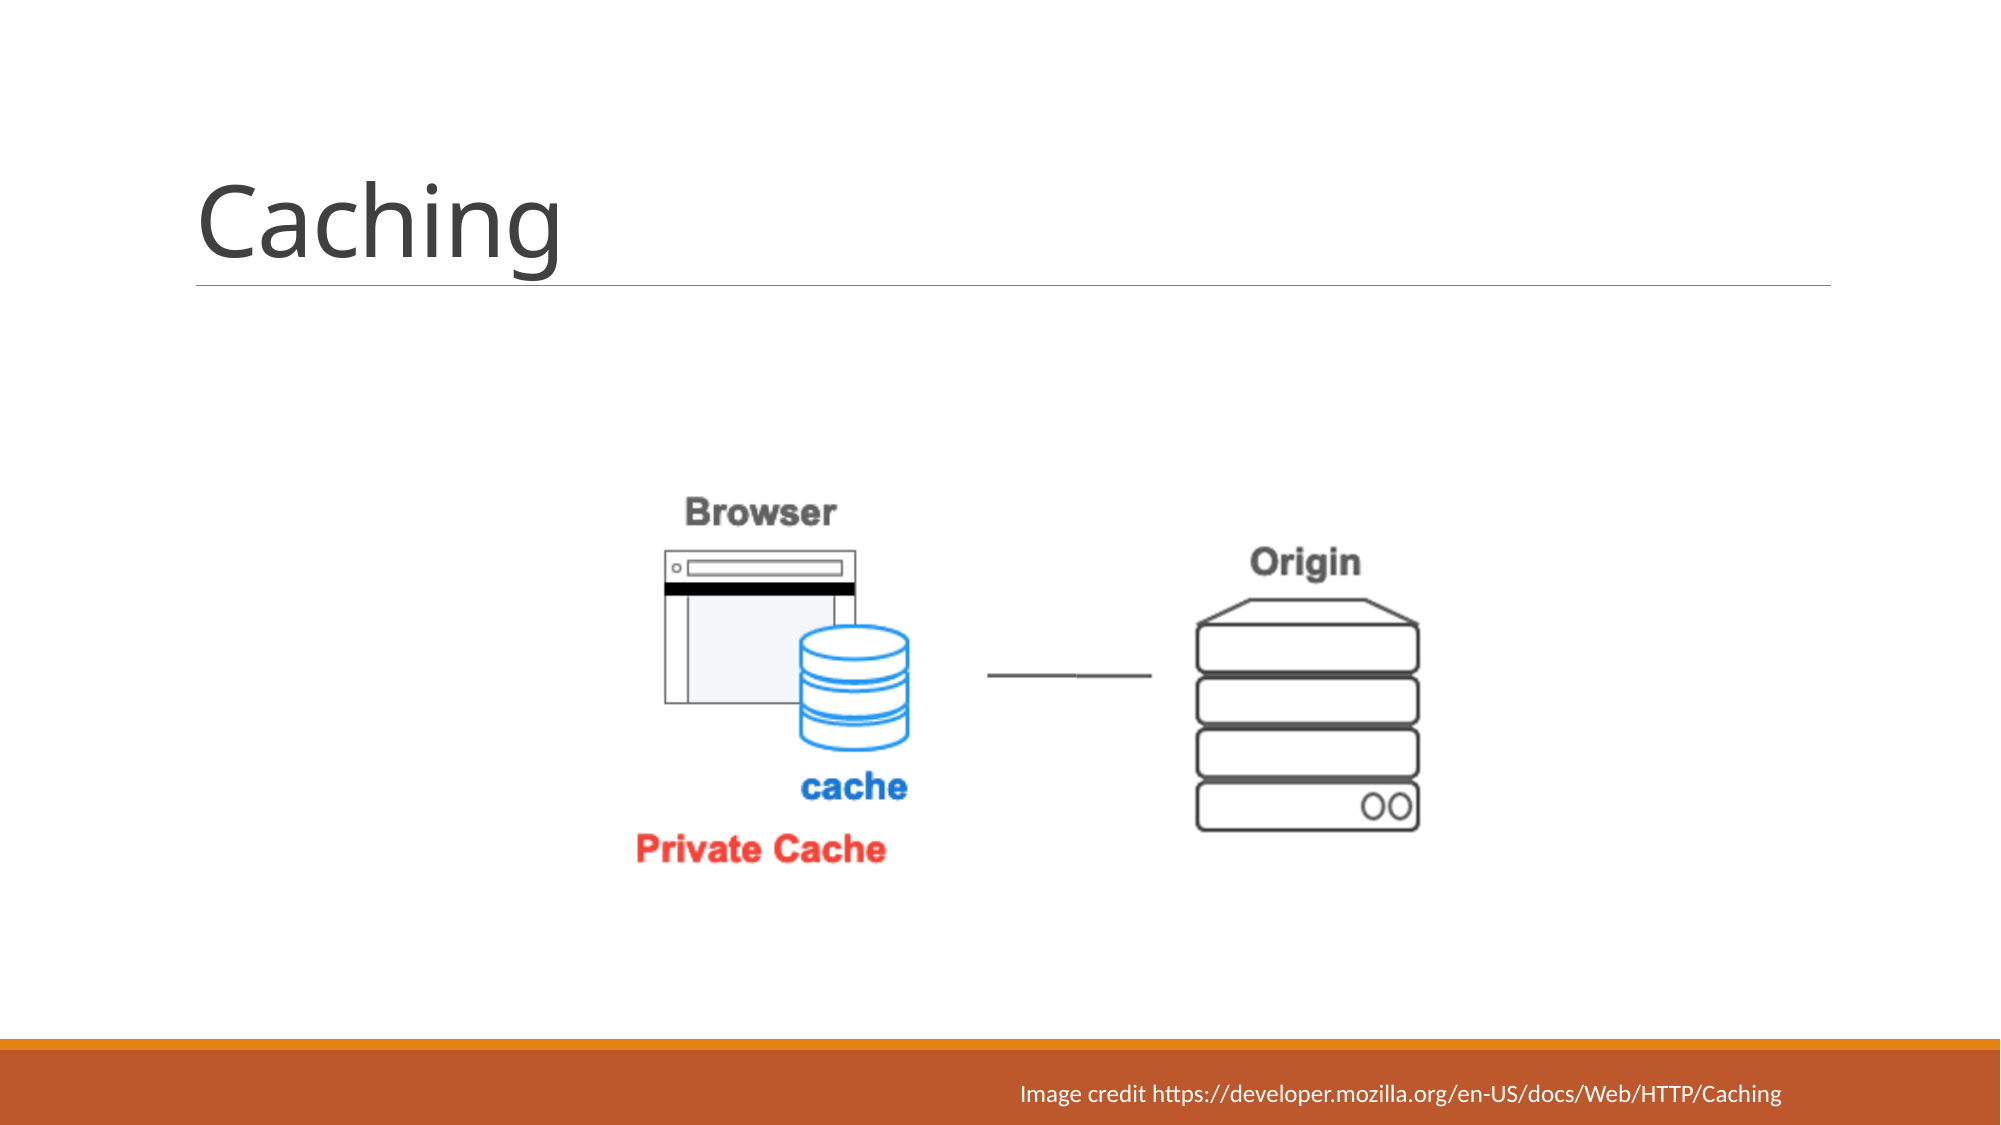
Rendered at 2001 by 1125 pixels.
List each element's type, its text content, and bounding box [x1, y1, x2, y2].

text_box Image credit https://developer.mozilla.org/en-US/docs/Web/HTTP/Caching [1005, 1070, 1799, 1116]
title Caching [180, 47, 1830, 285]
picture [620, 436, 1422, 907]
